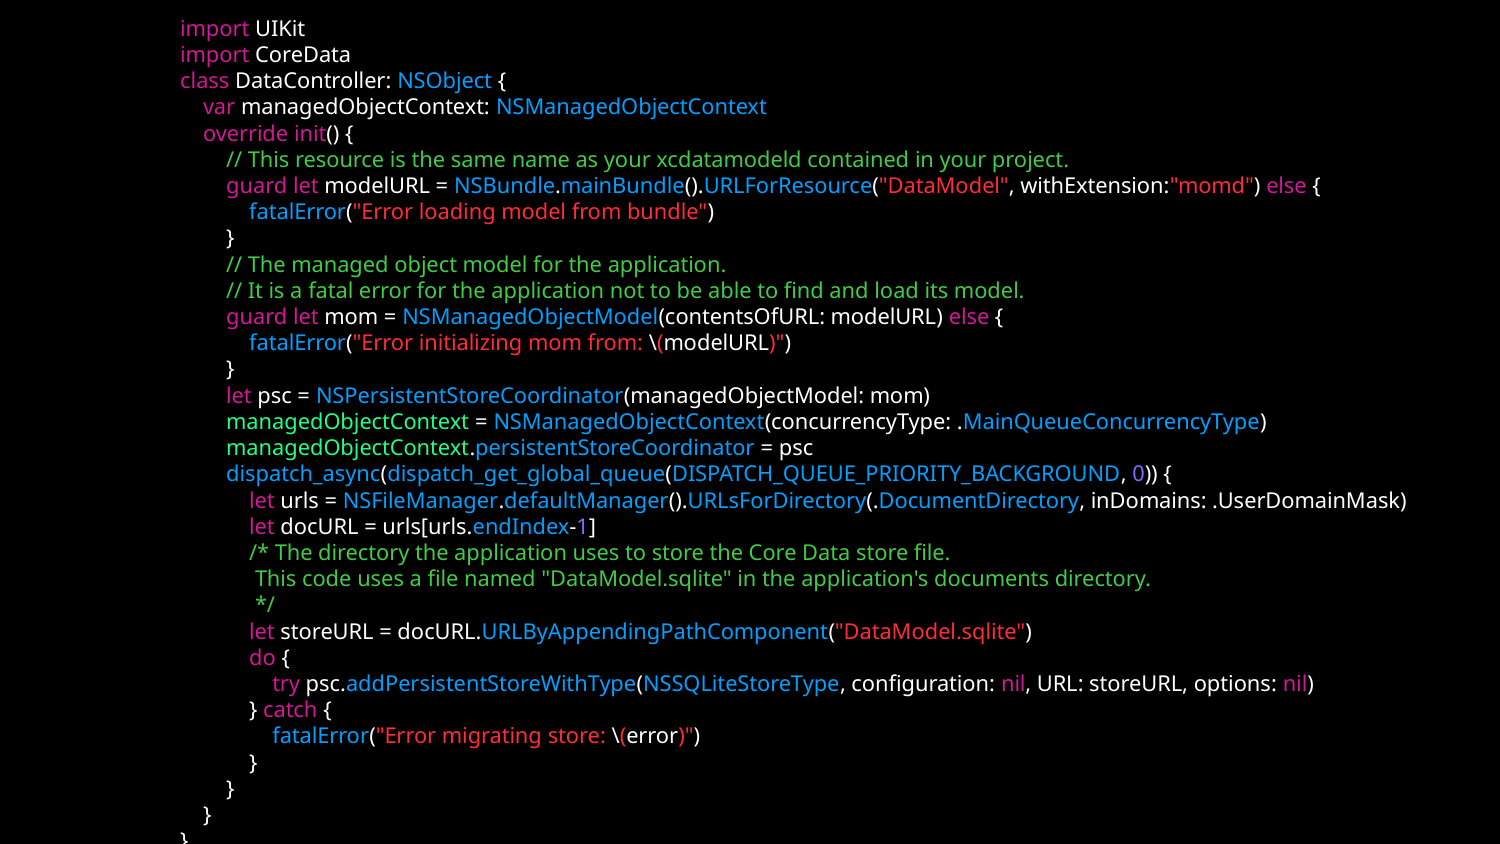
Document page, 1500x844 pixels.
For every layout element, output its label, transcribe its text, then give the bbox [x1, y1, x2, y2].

text_box import UIKit import CoreData class DataController: NSObject { var managedObjectContext: NSManagedObjectContext override init() { // This resource is the same name as your xcdatamodeld contained in your project. guard let modelURL = NSBundle.mainBundle().URLForResource("DataModel", withExtension:"momd") else { fatalError("Error loading model from bundle") } // The managed object model for the application. // It is a fatal error for the application not to be able to find and load its model. guard let mom = NSManagedObjectModel(contentsOfURL: modelURL) else { fatalError("Error initializing mom from: \(modelURL)") } let psc = NSPersistentStoreCoordinator(managedObjectModel: mom) managedObjectContext = NSManagedObjectContext(concurrencyType: .MainQueueConcurrencyType) managedObjectContext.persistentStoreCoordinator = psc dispatch_async(dispatch_get_global_queue(DISPATCH_QUEUE_PRIORITY_BACKGROUND, 0)) { let urls = NSFileManager.defaultManager().URLsForDirectory(.DocumentDirectory, inDomains: .UserDomainMask) let docURL = urls[urls.endIndex-1] /* The directory the application uses to store the Core Data store file. This code uses a file named "DataModel.sqlite" in the application's documents directory. */ let storeURL = docURL.URLByAppendingPathComponent("DataModel.sqlite") do { try psc.addPersistentStoreWithType(NSSQLiteStoreType, configuration: nil, URL: storeURL, options: nil) } catch { fatalError("Error migrating store: \(error)") } } } } [167, 6, 1420, 844]
